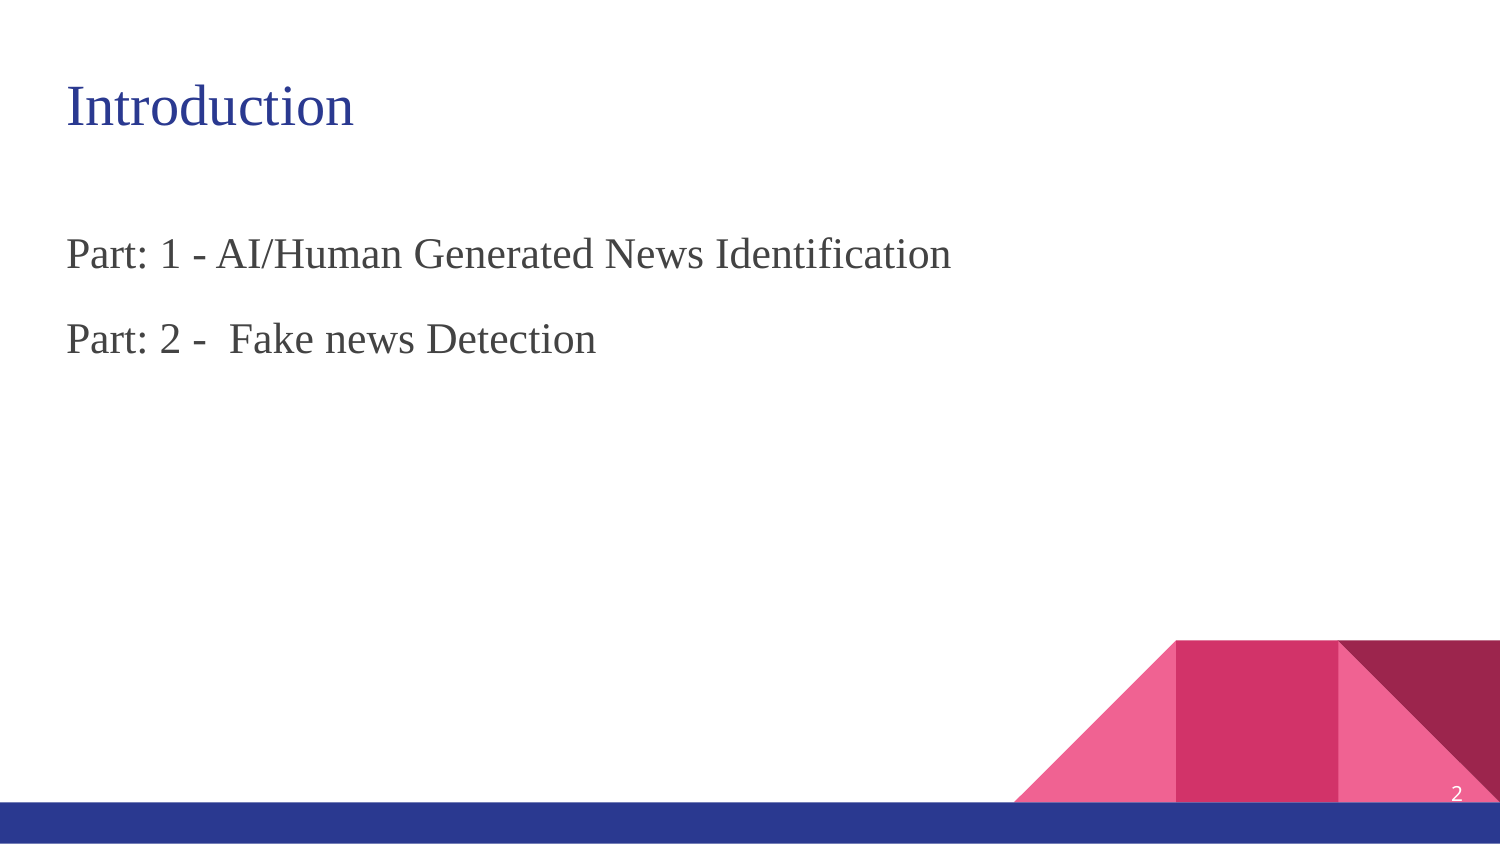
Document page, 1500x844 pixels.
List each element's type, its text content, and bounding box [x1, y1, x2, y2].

title Introduction [51, 51, 1449, 152]
list Part: 1 - AI/Human Generated News Identification Part: 2 - Fake news Detection [51, 201, 1449, 750]
slide_number ‹#› [1387, 762, 1478, 828]
